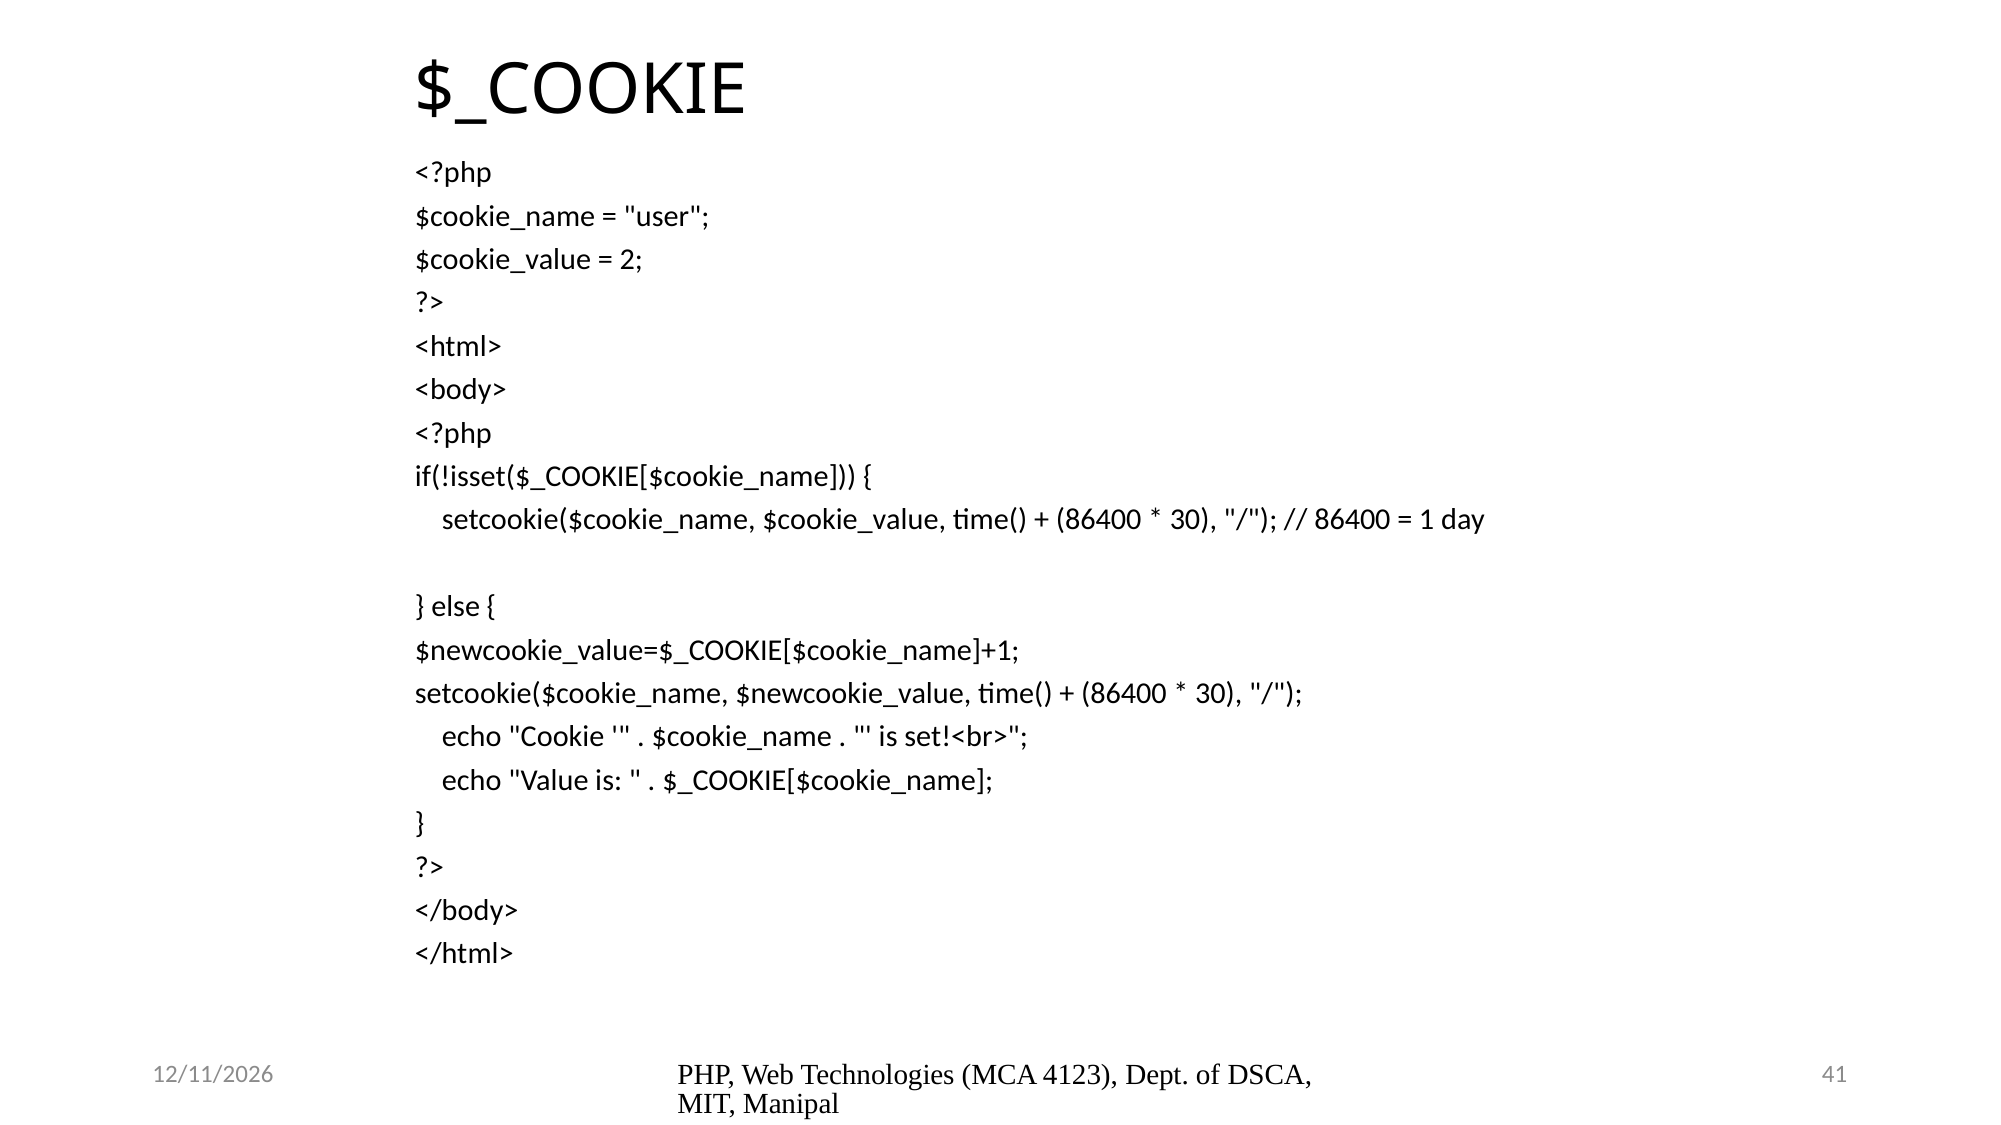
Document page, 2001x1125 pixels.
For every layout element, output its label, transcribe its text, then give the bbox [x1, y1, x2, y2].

slide_number 41 [1412, 1042, 1863, 1103]
title $_COOKIE [399, 45, 1675, 138]
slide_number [137, 1042, 588, 1103]
list <?php $cookie_name = "user"; $cookie_value = 2; ?> <html> <body> <?php if(!isset($_COOKIE[$cookie_name])) { setcookie($cookie_name, $cookie_value, time() + (86400 * 30), "/"); // 86400 = 1 day } else { $newcookie_value=$_COOKIE[$cookie_name]+1; setcookie($cookie_name, $newcookie_value, time() + (86400 * 30), "/"); echo "Cookie '" . $cookie_name . "' is set!<br>"; echo "Value is: " . $_COOKIE[$cookie_name]; } ?> </body> </html> [399, 149, 1675, 988]
footer PHP, Web Technologies (MCA 4123), Dept. of DSCA, MIT, Manipal [662, 1042, 1338, 1103]
